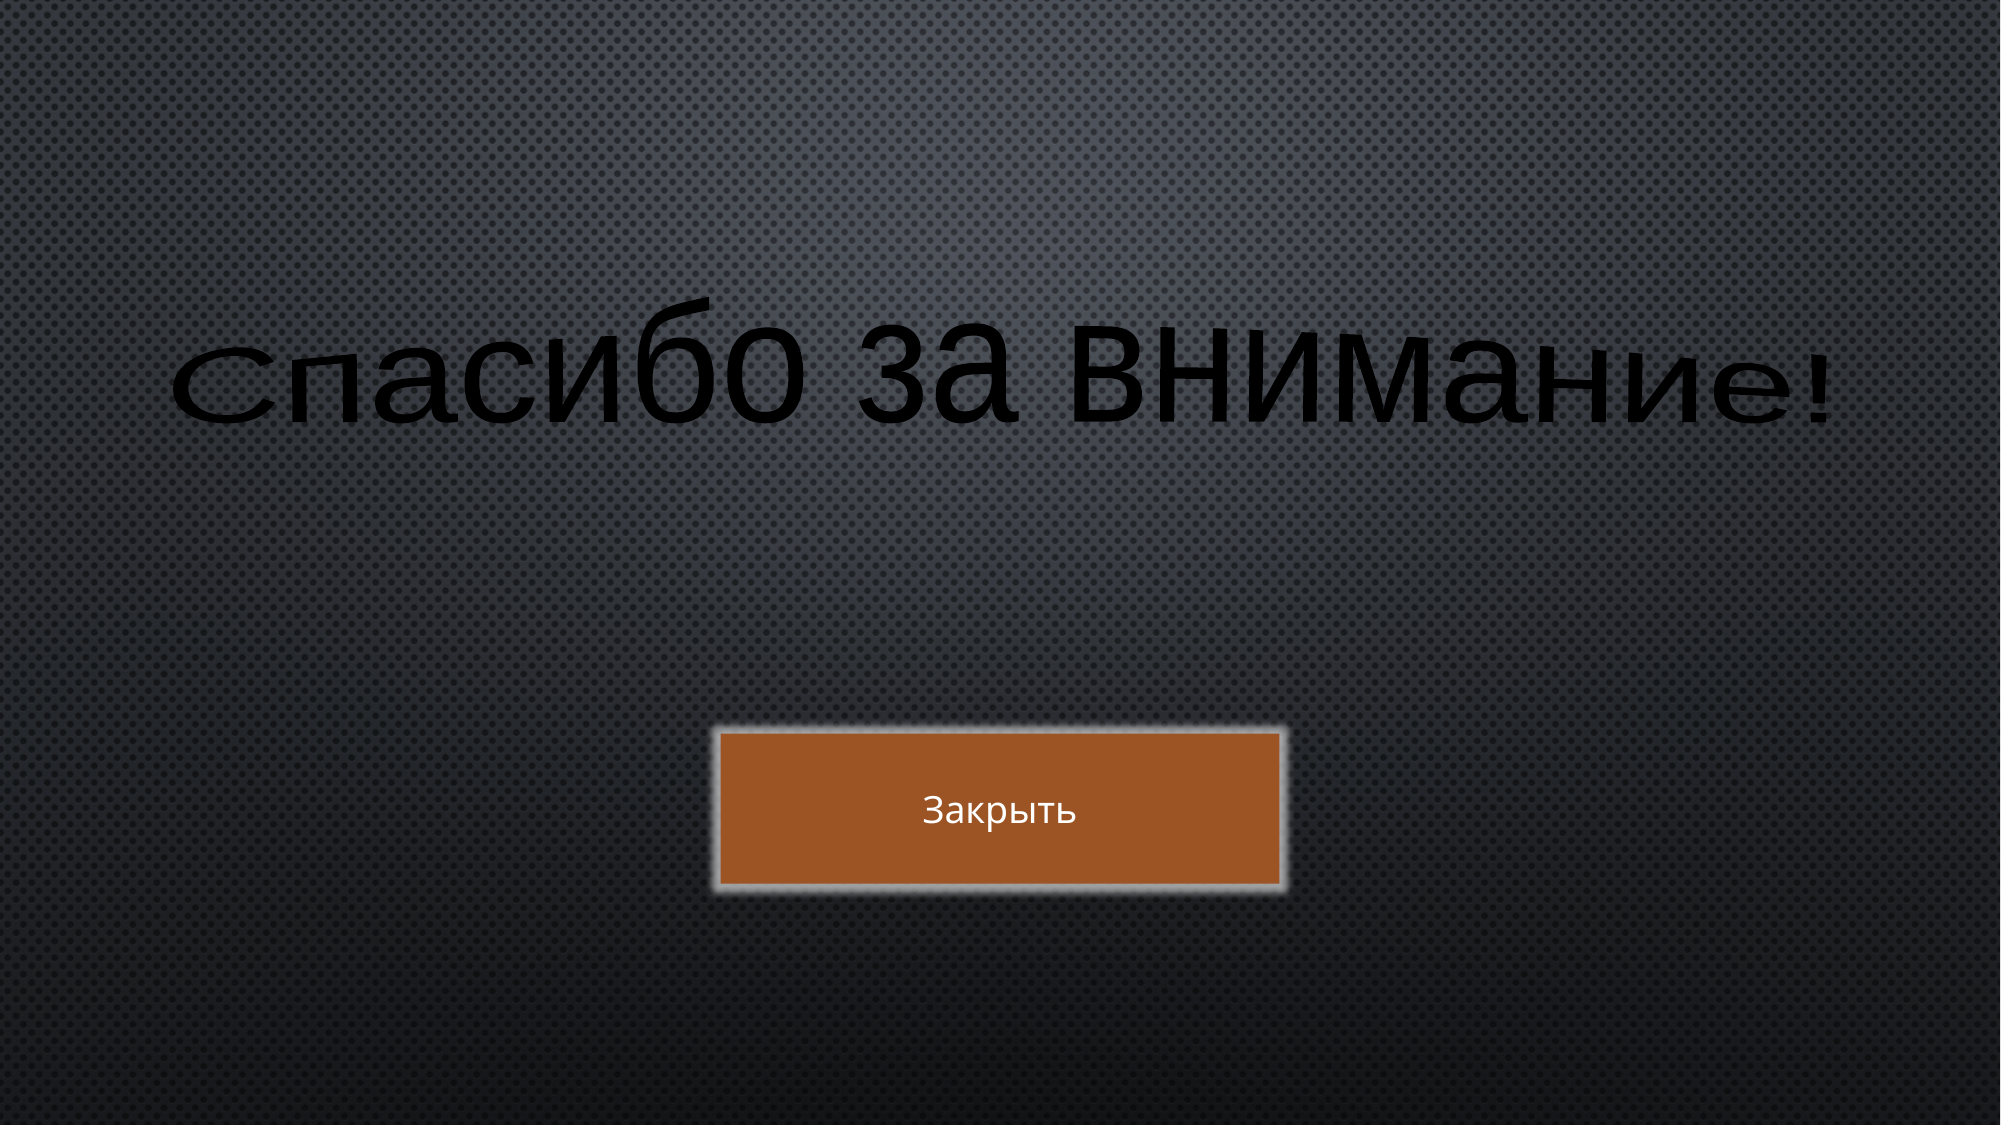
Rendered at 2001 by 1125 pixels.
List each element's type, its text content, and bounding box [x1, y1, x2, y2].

text_box Закрыть [719, 732, 1281, 885]
